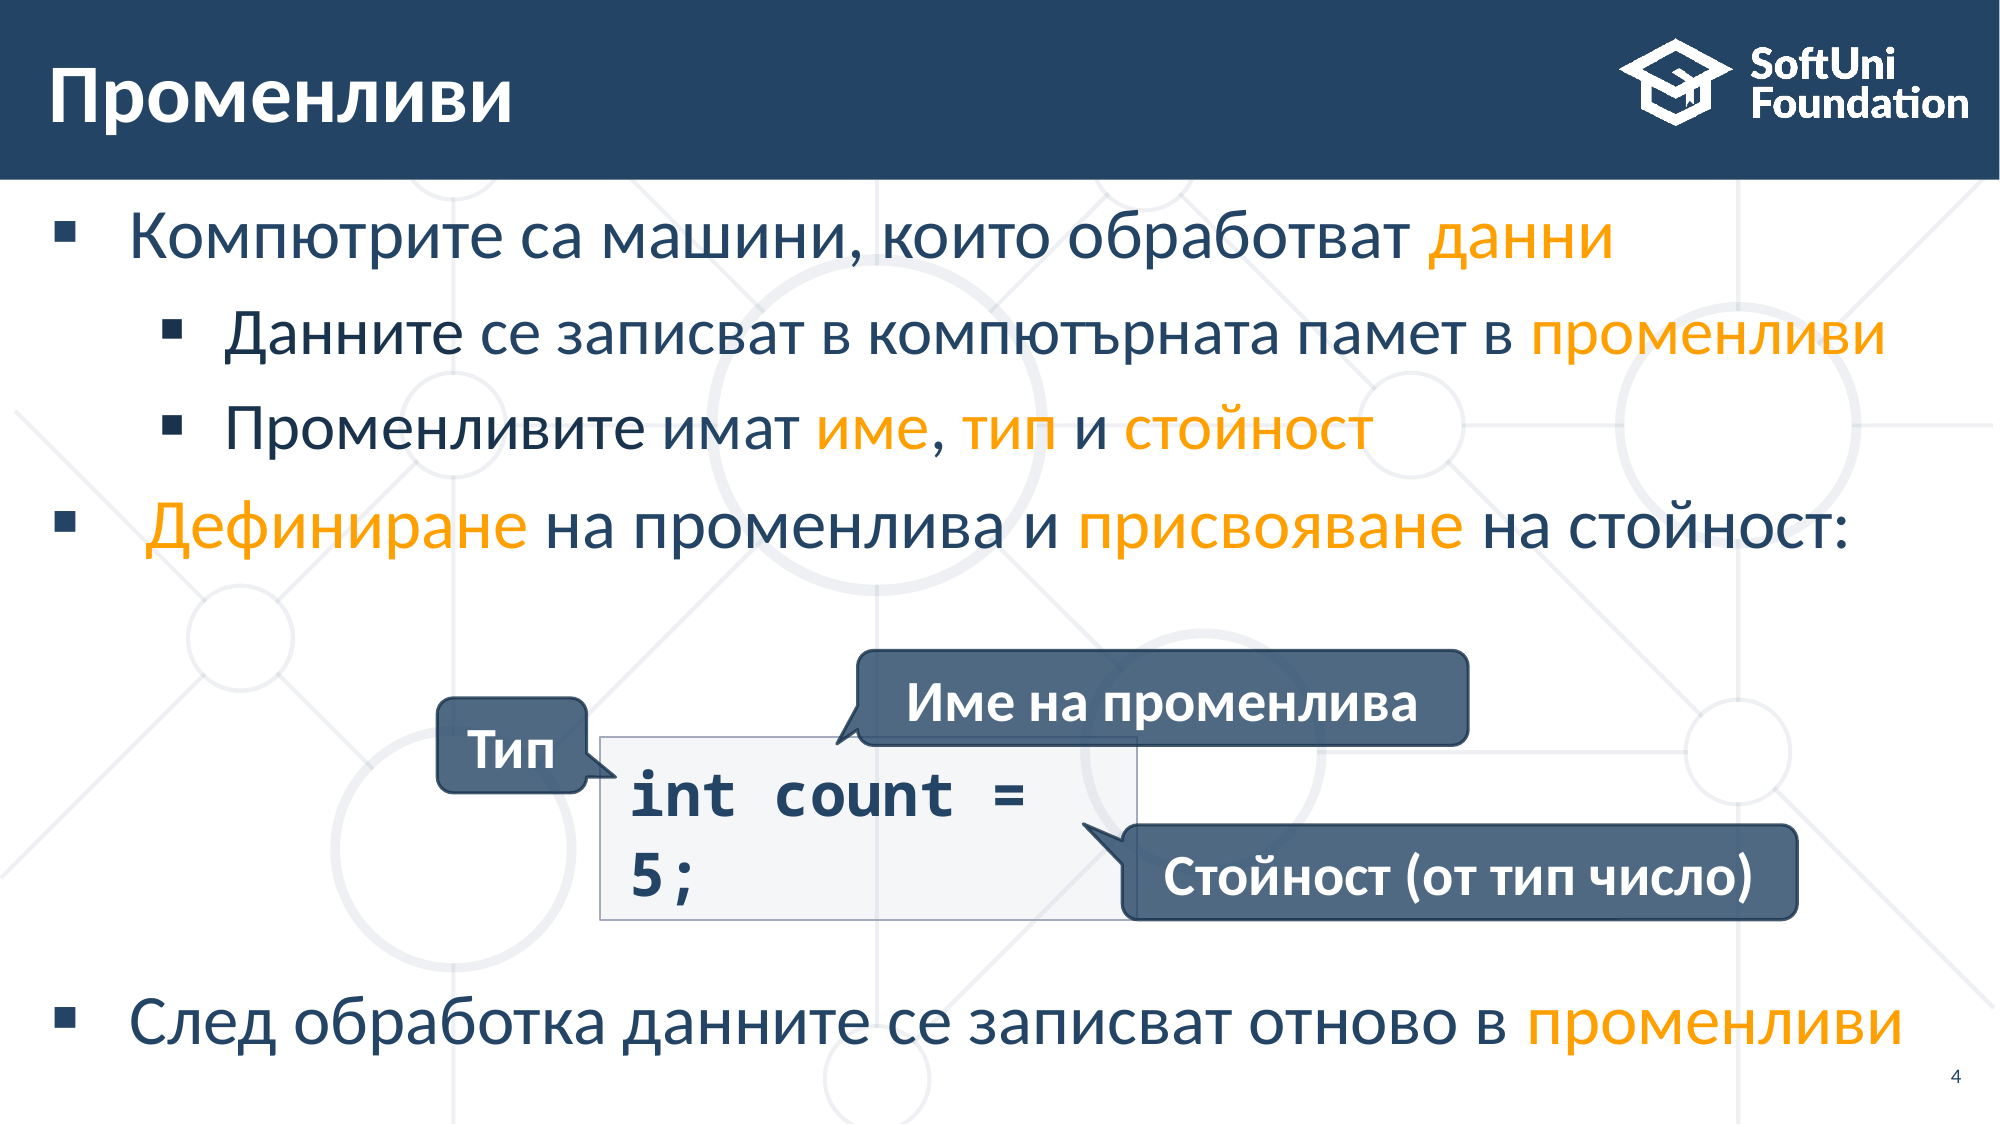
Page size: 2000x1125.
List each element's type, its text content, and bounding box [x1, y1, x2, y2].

text_box int count = 5; [599, 737, 1138, 921]
text_box Име на променлива [835, 648, 1471, 748]
slide_number 4 [1896, 1049, 1968, 1101]
title Променливи [31, 16, 1591, 162]
list Компютрите са машини, които обработват данни Данните се записват в компютърната памет в променливи Променливите имат име, тип и стойност Дефиниране на променлива и присвояване на стойност: След обработка данните се записват отново в променливи [31, 196, 1970, 1075]
text_box Тип [435, 695, 618, 795]
text_box Стойност (от тип число) [1081, 821, 1800, 922]
picture [1618, 38, 1968, 126]
